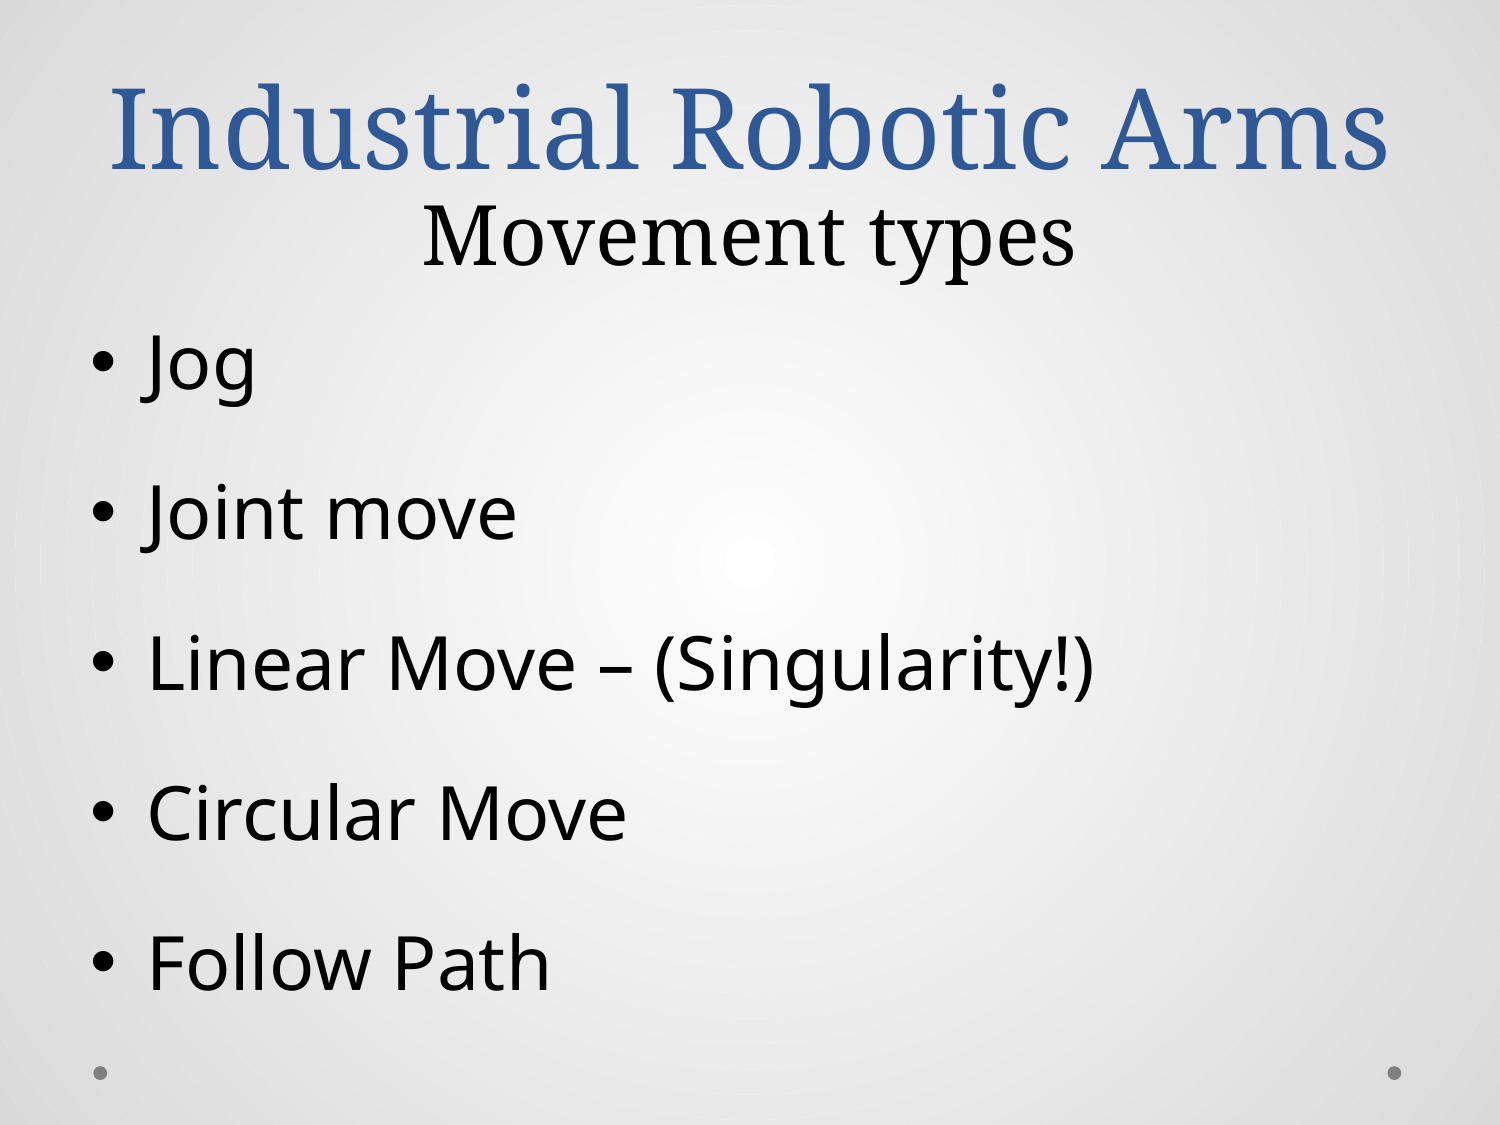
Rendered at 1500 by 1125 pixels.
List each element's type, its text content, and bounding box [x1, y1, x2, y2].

list Jog Joint move Linear Move – (Singularity!) Circular Move Follow Path [75, 262, 1425, 1005]
title Industrial Robotic Arms [75, 0, 1425, 262]
text_box Movement types [331, 174, 1169, 262]
